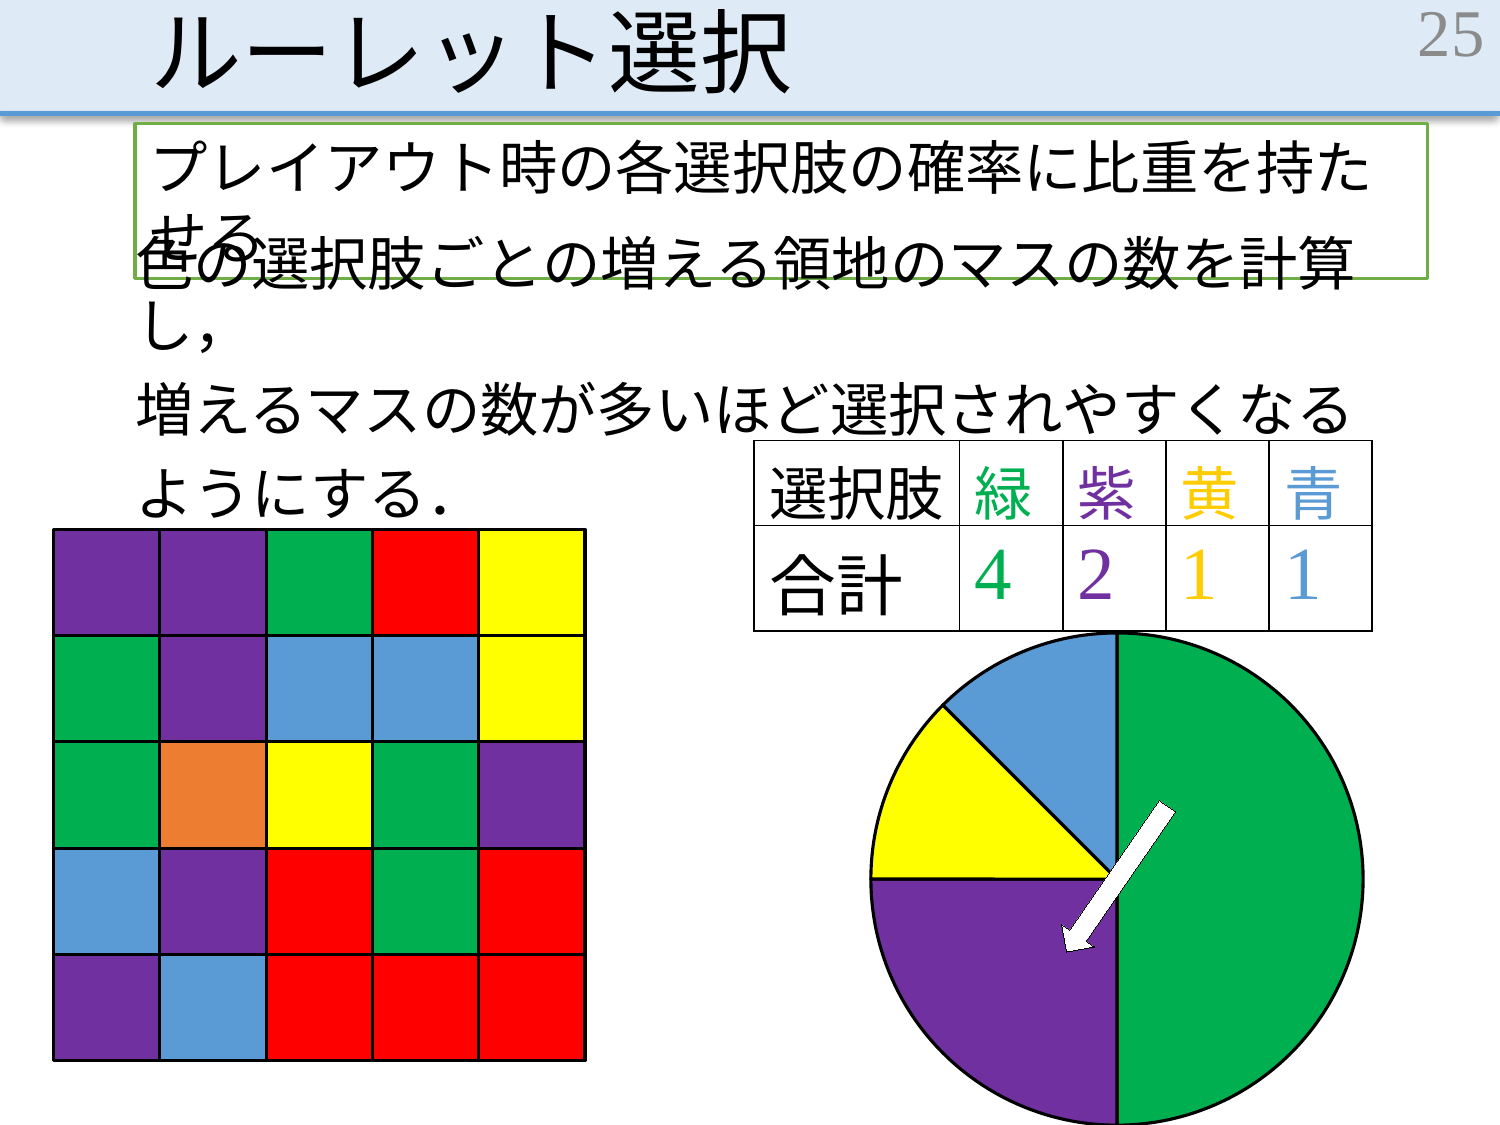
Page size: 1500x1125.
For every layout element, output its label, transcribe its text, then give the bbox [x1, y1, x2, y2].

slide_number 25 [1162, 0, 1500, 60]
table_header 黄 [1167, 441, 1268, 525]
table_cell 1 [1167, 526, 1268, 603]
text_box プレイアウト時の各選択肢の確率に比重を持たせる [133, 122, 1429, 280]
table_header 青 [1270, 441, 1371, 525]
table_header 選択肢 [755, 441, 959, 525]
table_cell 1 [1270, 526, 1371, 603]
title ルーレット選択 [135, 0, 1373, 114]
table_cell 2 [1064, 526, 1165, 603]
chart [860, 604, 1374, 1125]
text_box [53, 528, 586, 1062]
list 色の選択肢ごとの増える領地のマスの数を計算し， 増えるマスの数が多いほど選択されやすくなる ようにする． [135, 227, 1408, 880]
table_cell 合計 [755, 526, 959, 630]
table_header 緑 [960, 441, 1062, 525]
table_header 紫 [1064, 441, 1165, 525]
table_cell 4 [960, 526, 1062, 603]
